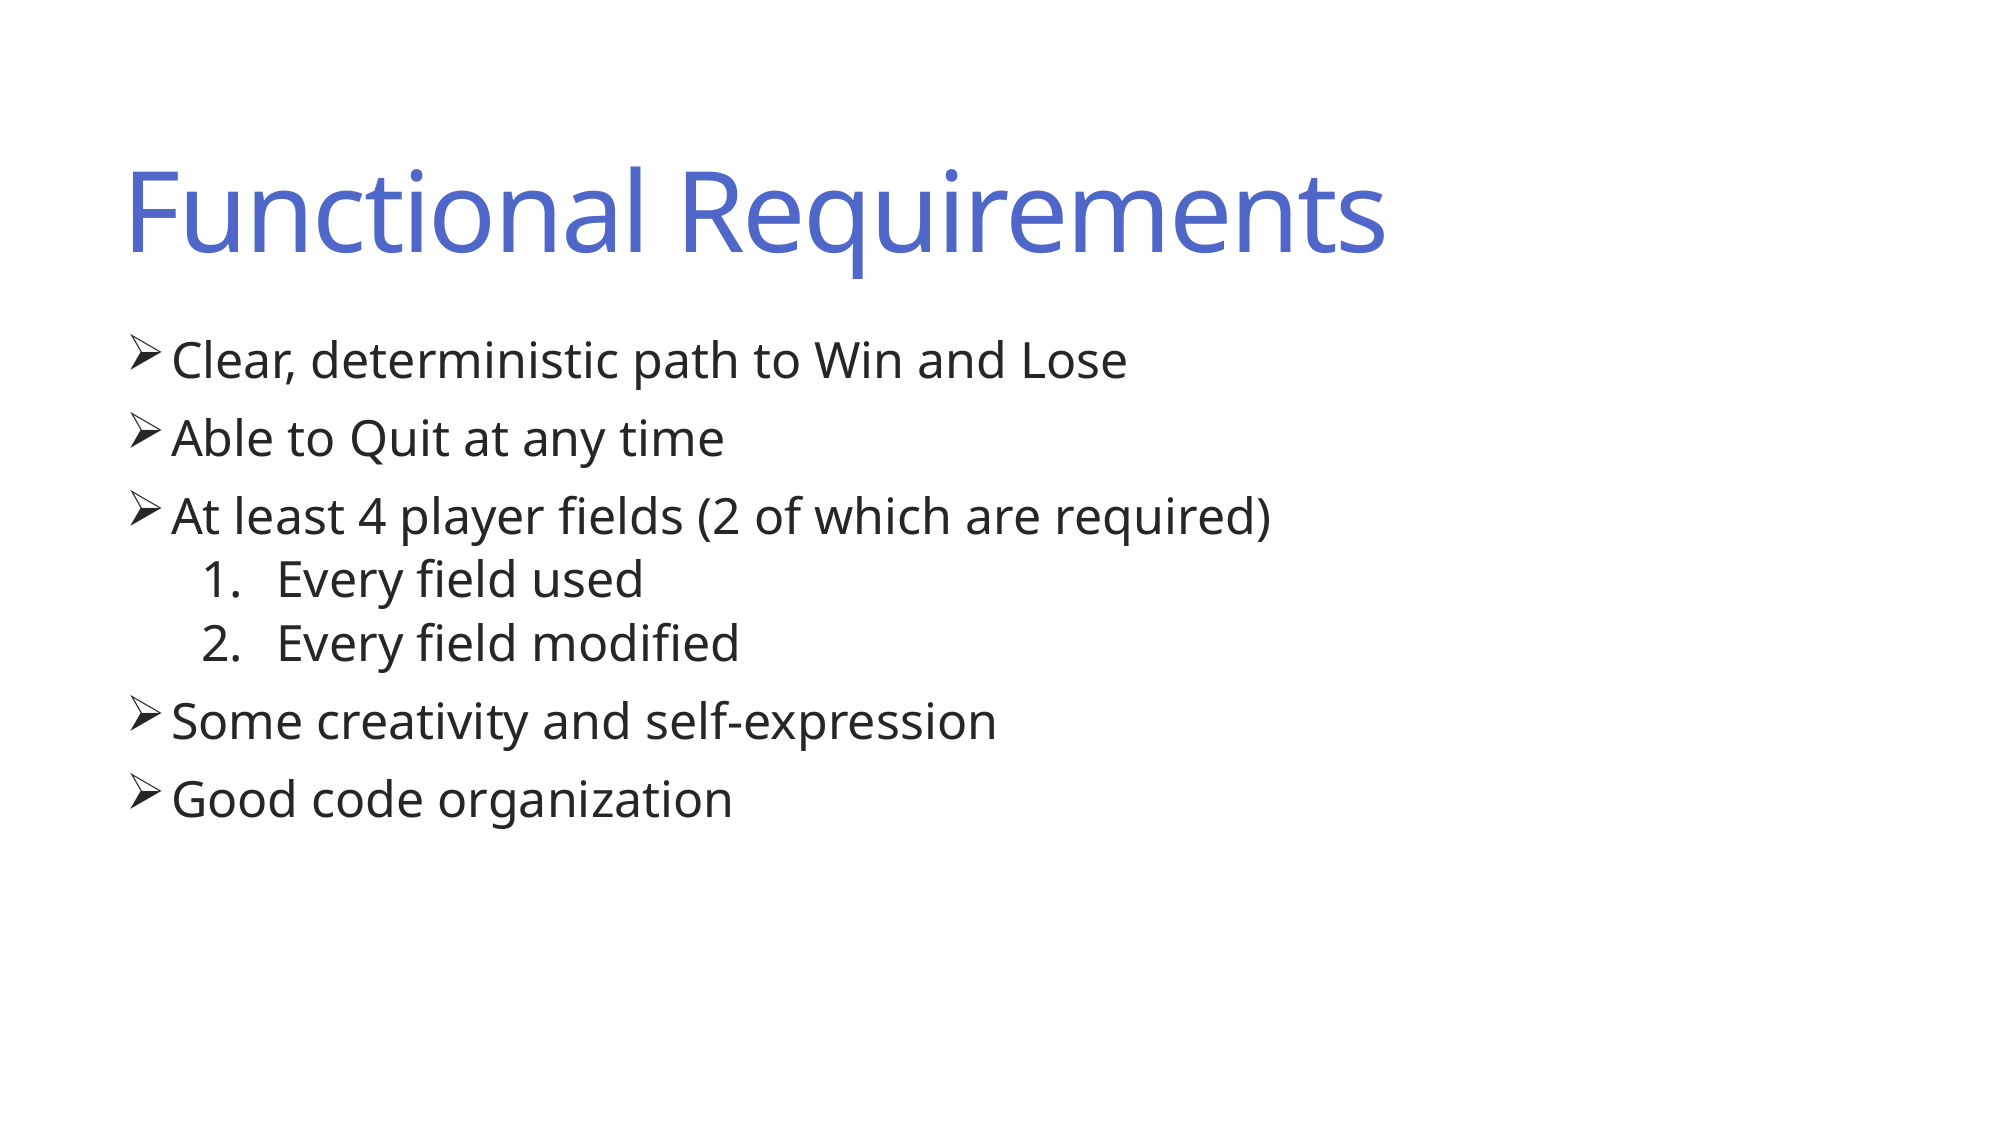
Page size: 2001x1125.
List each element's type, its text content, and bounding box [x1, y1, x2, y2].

list Clear, deterministic path to Win and Lose Able to Quit at any time At least 4 player fields (2 of which are required) Every field used Every field modified Some creativity and self-expression Good code organization [111, 329, 1876, 948]
title Functional Requirements [107, 81, 1875, 354]
